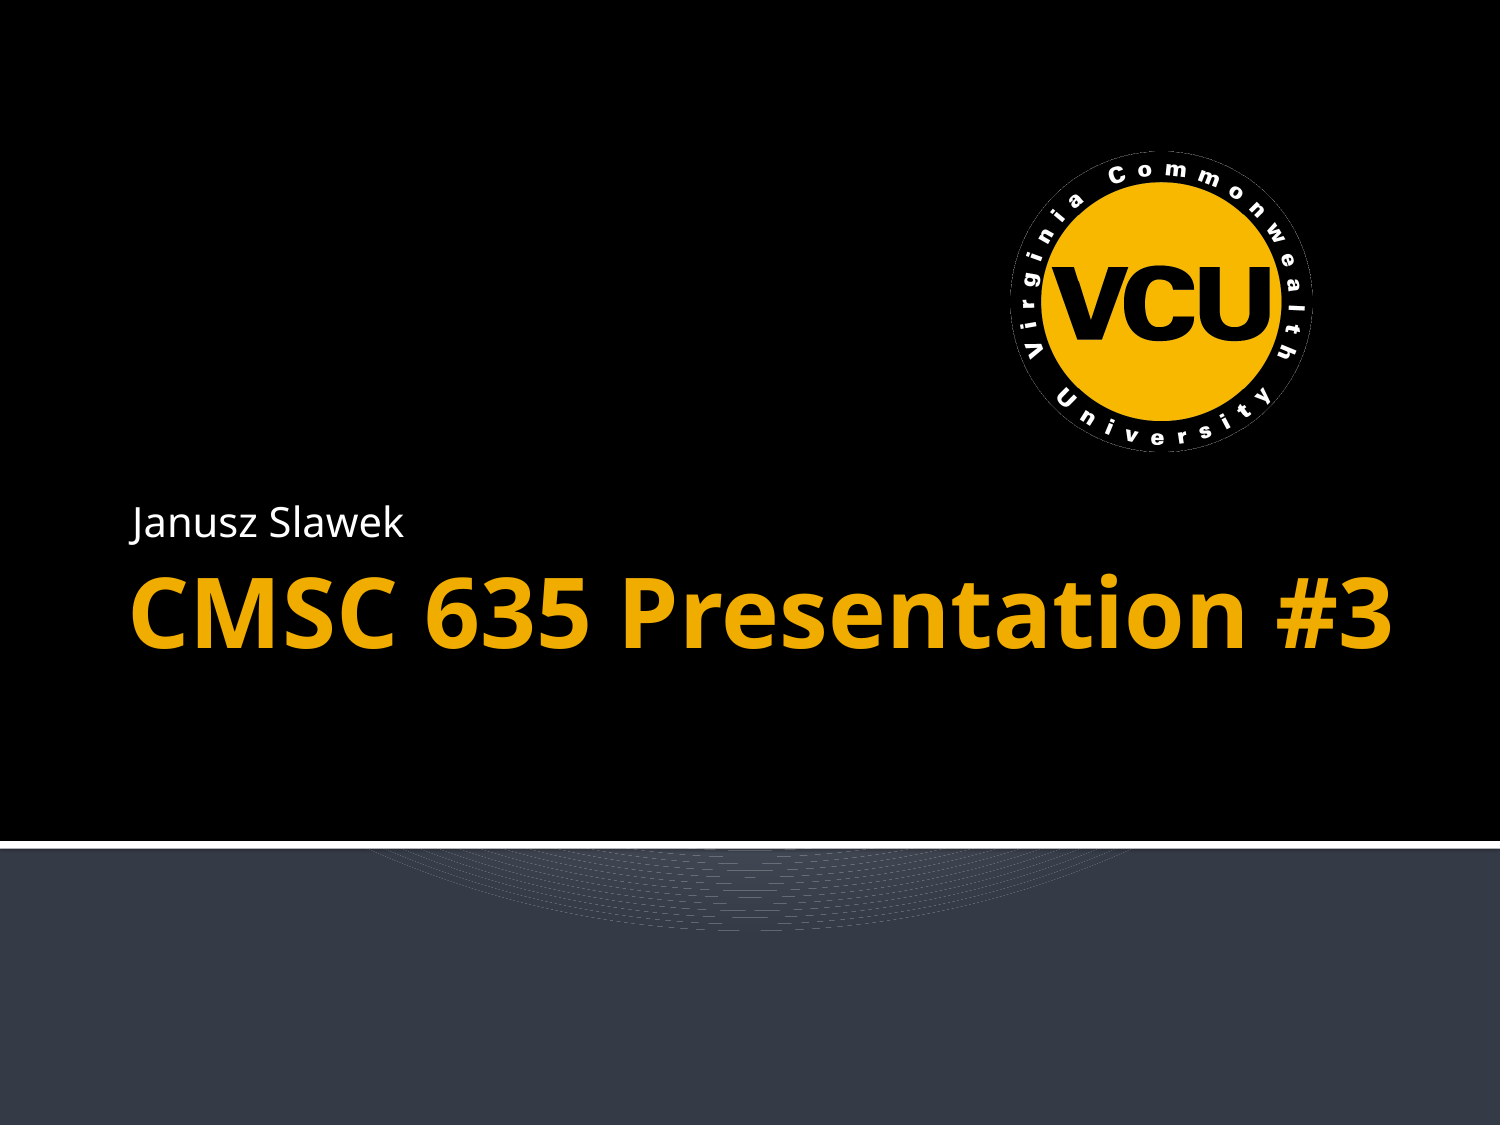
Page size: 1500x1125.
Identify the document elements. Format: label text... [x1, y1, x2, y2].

subtitle Janusz Slawek [112, 299, 1438, 546]
picture [996, 135, 1326, 465]
title CMSC 635 Presentation #3 [112, 550, 1438, 825]
